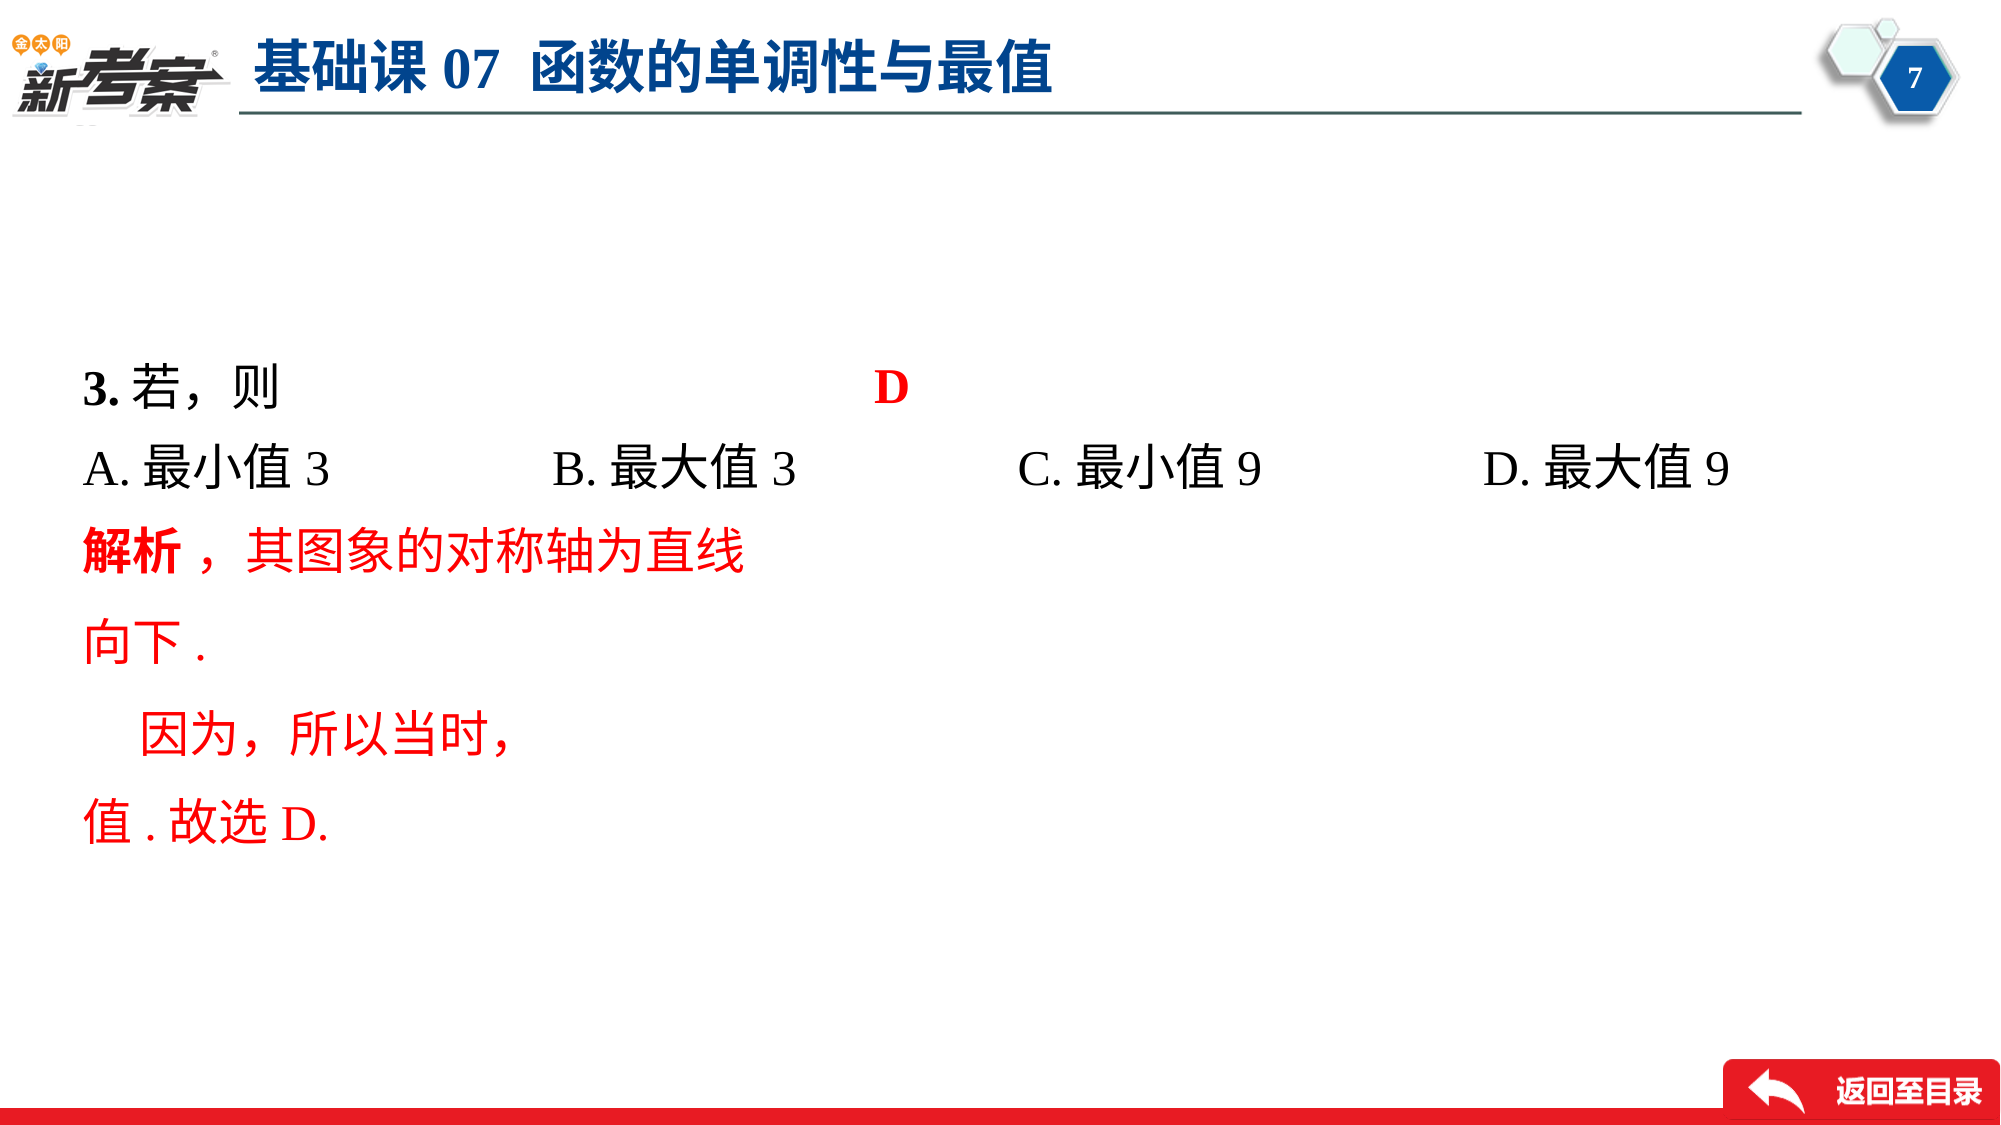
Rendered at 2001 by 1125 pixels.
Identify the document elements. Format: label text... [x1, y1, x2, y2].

picture [0, 0, 2001, 1125]
text_box A.最小值3 B.最大值3 C.最小值9 D.最大值9 [82, 408, 1917, 486]
text_box D [855, 326, 929, 405]
